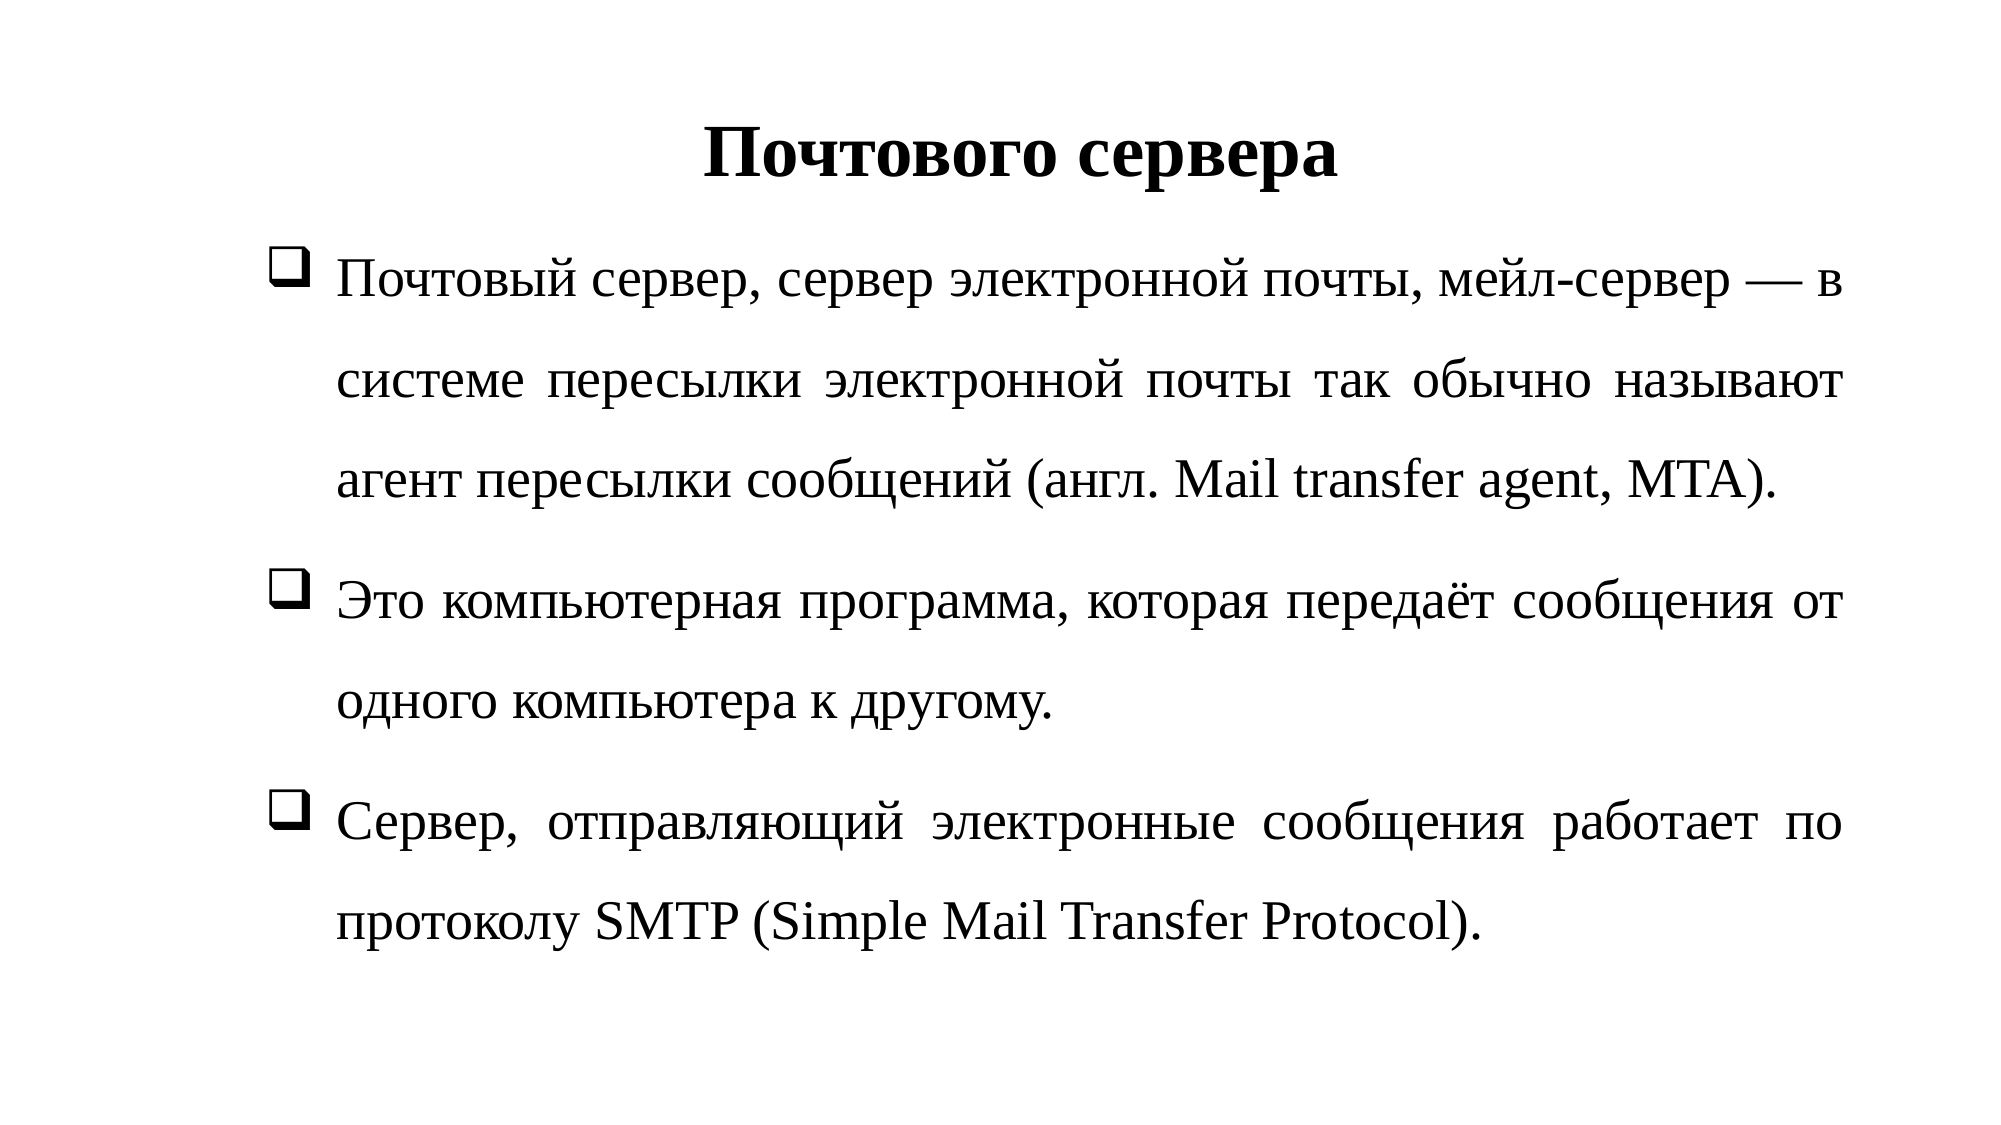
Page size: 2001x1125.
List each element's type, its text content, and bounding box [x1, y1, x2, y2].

subtitle Почтовый сервер, сервер электронной почты, мейл-сервер — в системе пересылки электронной почты так обычно называют агент пересылки сообщений (англ. Mail transfer agent, MTA). Это компьютерная программа, которая передаёт сообщения от одного компьютера к другому. Сервер, отправляющий электронные сообщения работает по протоколу SMTP (Simple Mail Transfer Protocol). [249, 200, 1860, 1037]
title Почтового сервера [575, 104, 1468, 200]
